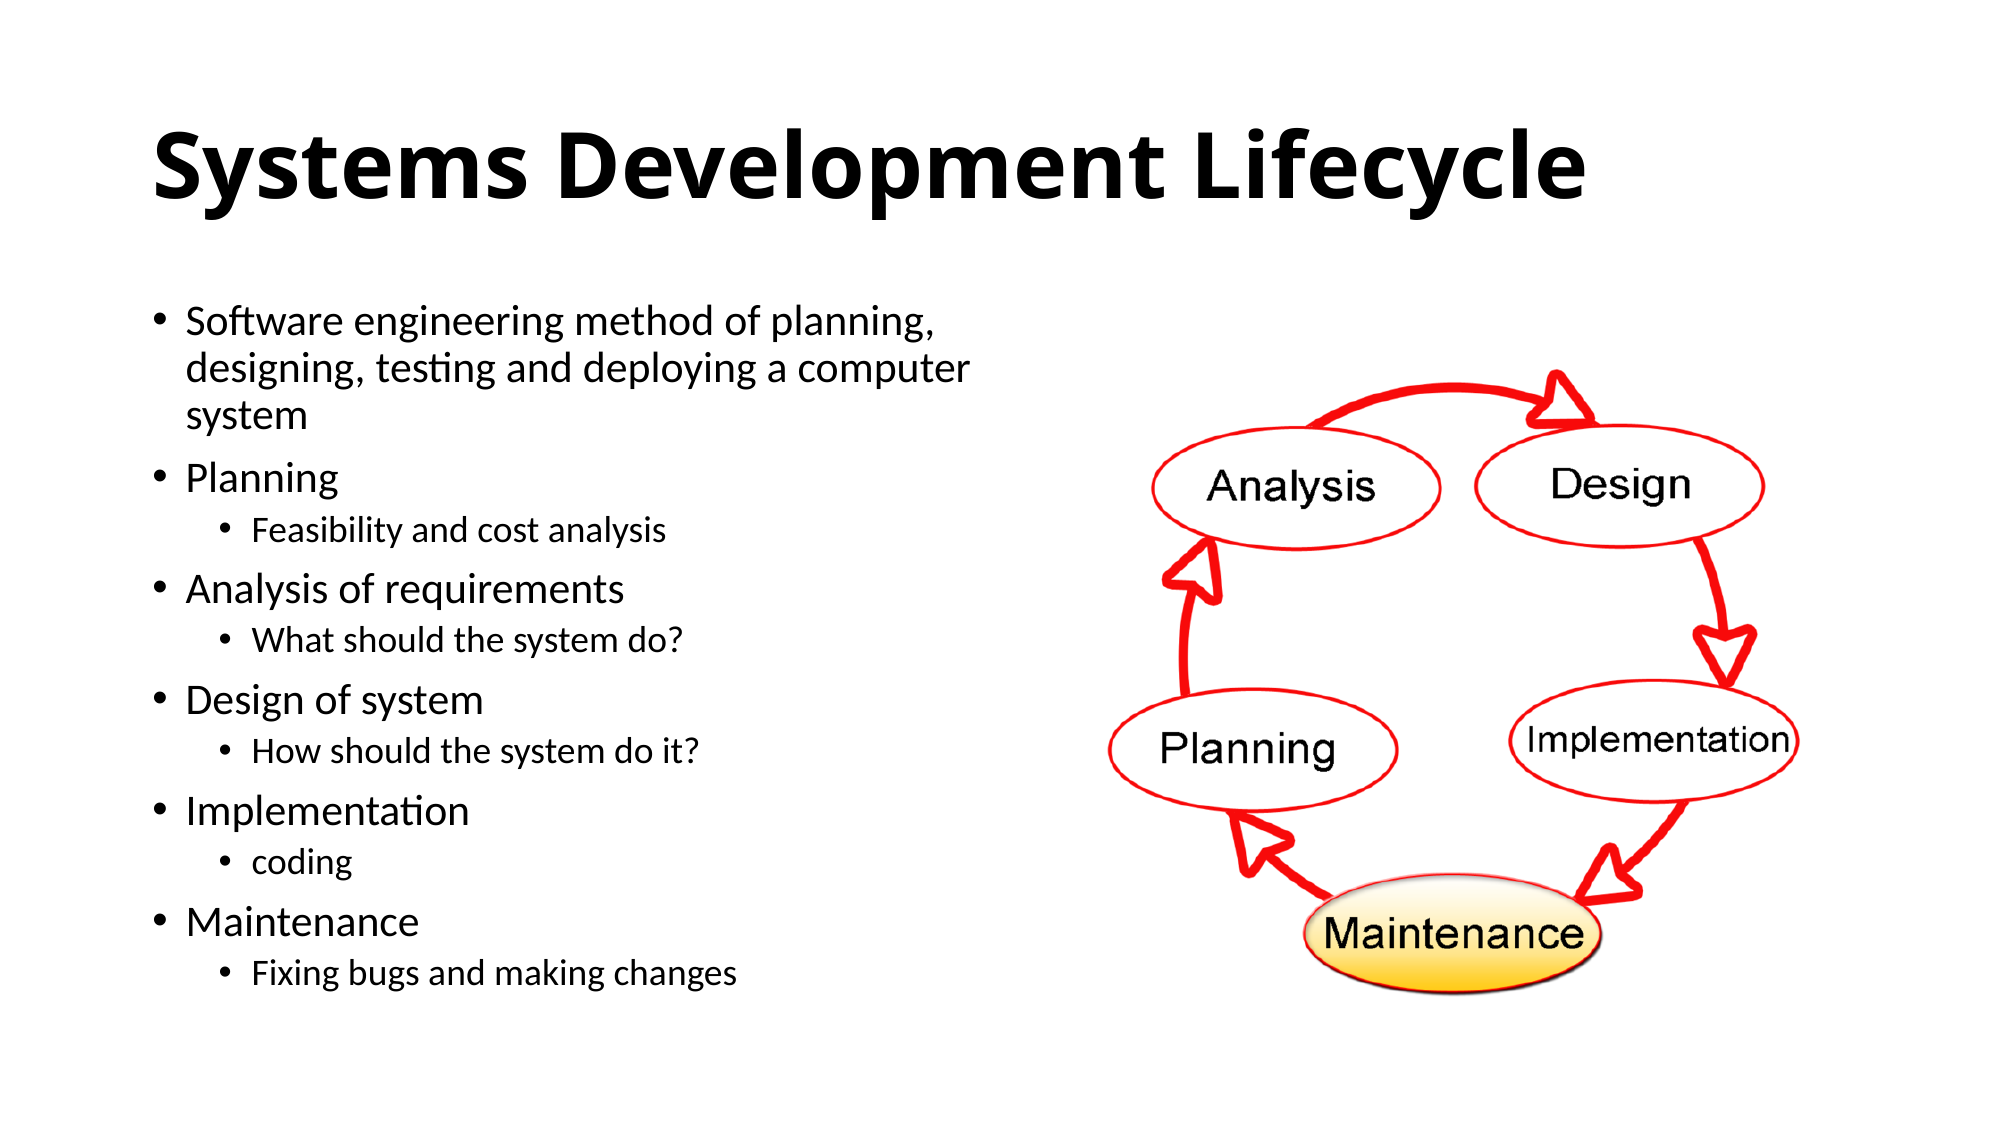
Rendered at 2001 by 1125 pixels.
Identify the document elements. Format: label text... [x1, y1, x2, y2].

list Software engineering method of planning, designing, testing and deploying a computer system Planning Feasibility and cost analysis Analysis of requirements What should the system do? Design of system How should the system do it? Implementation coding Maintenance Fixing bugs and making changes [137, 290, 988, 1005]
title Systems Development Lifecycle [137, 59, 1863, 278]
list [1087, 301, 1802, 1016]
